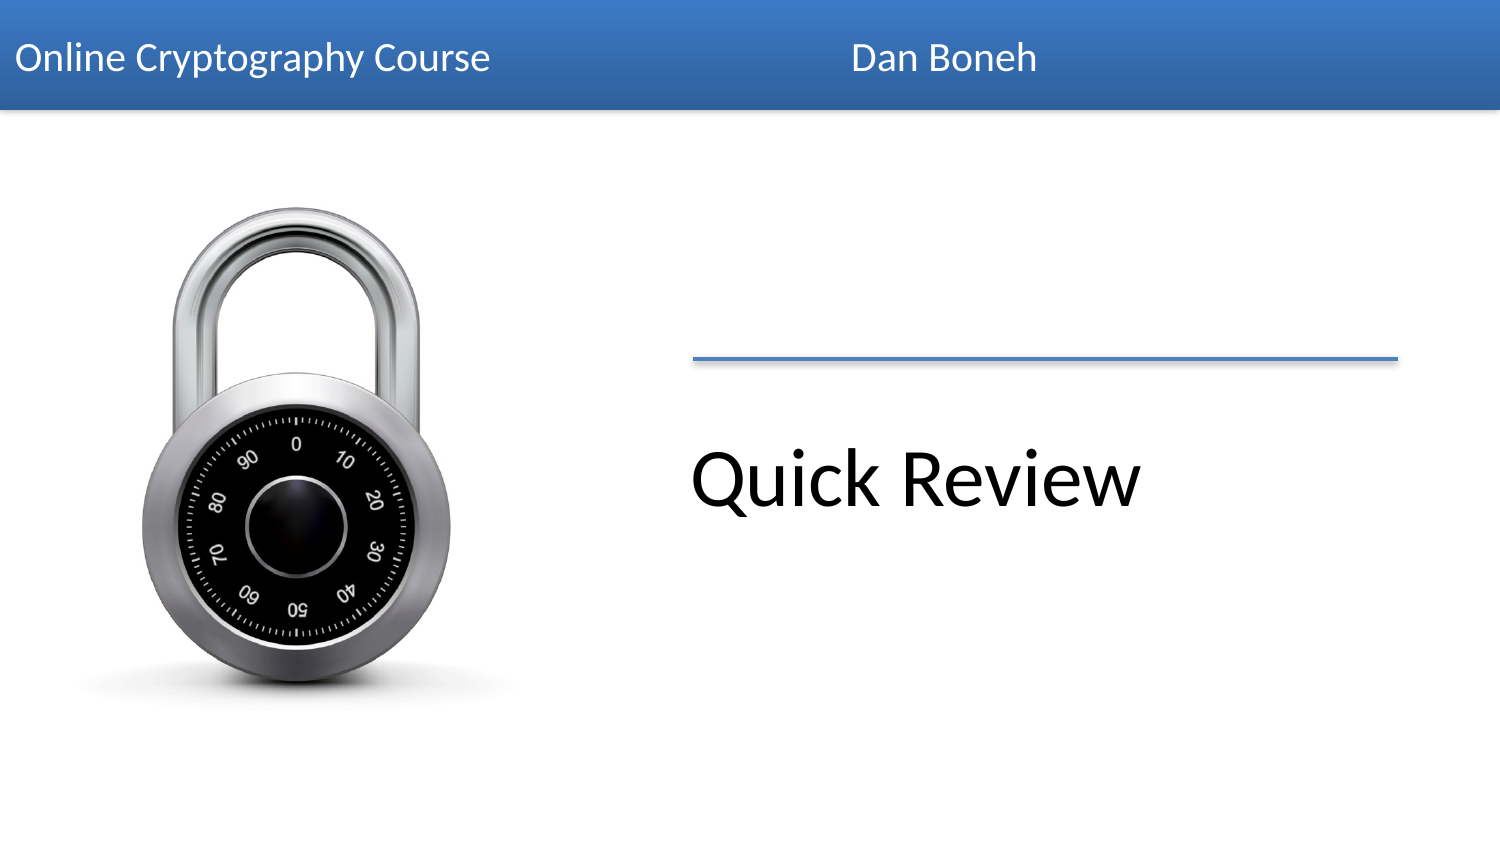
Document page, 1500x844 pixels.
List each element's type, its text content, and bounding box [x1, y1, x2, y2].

text_box Online Cryptography Course Dan Boneh [0, 0, 1500, 110]
picture [37, 146, 555, 744]
title Quick Review [675, 415, 1400, 729]
